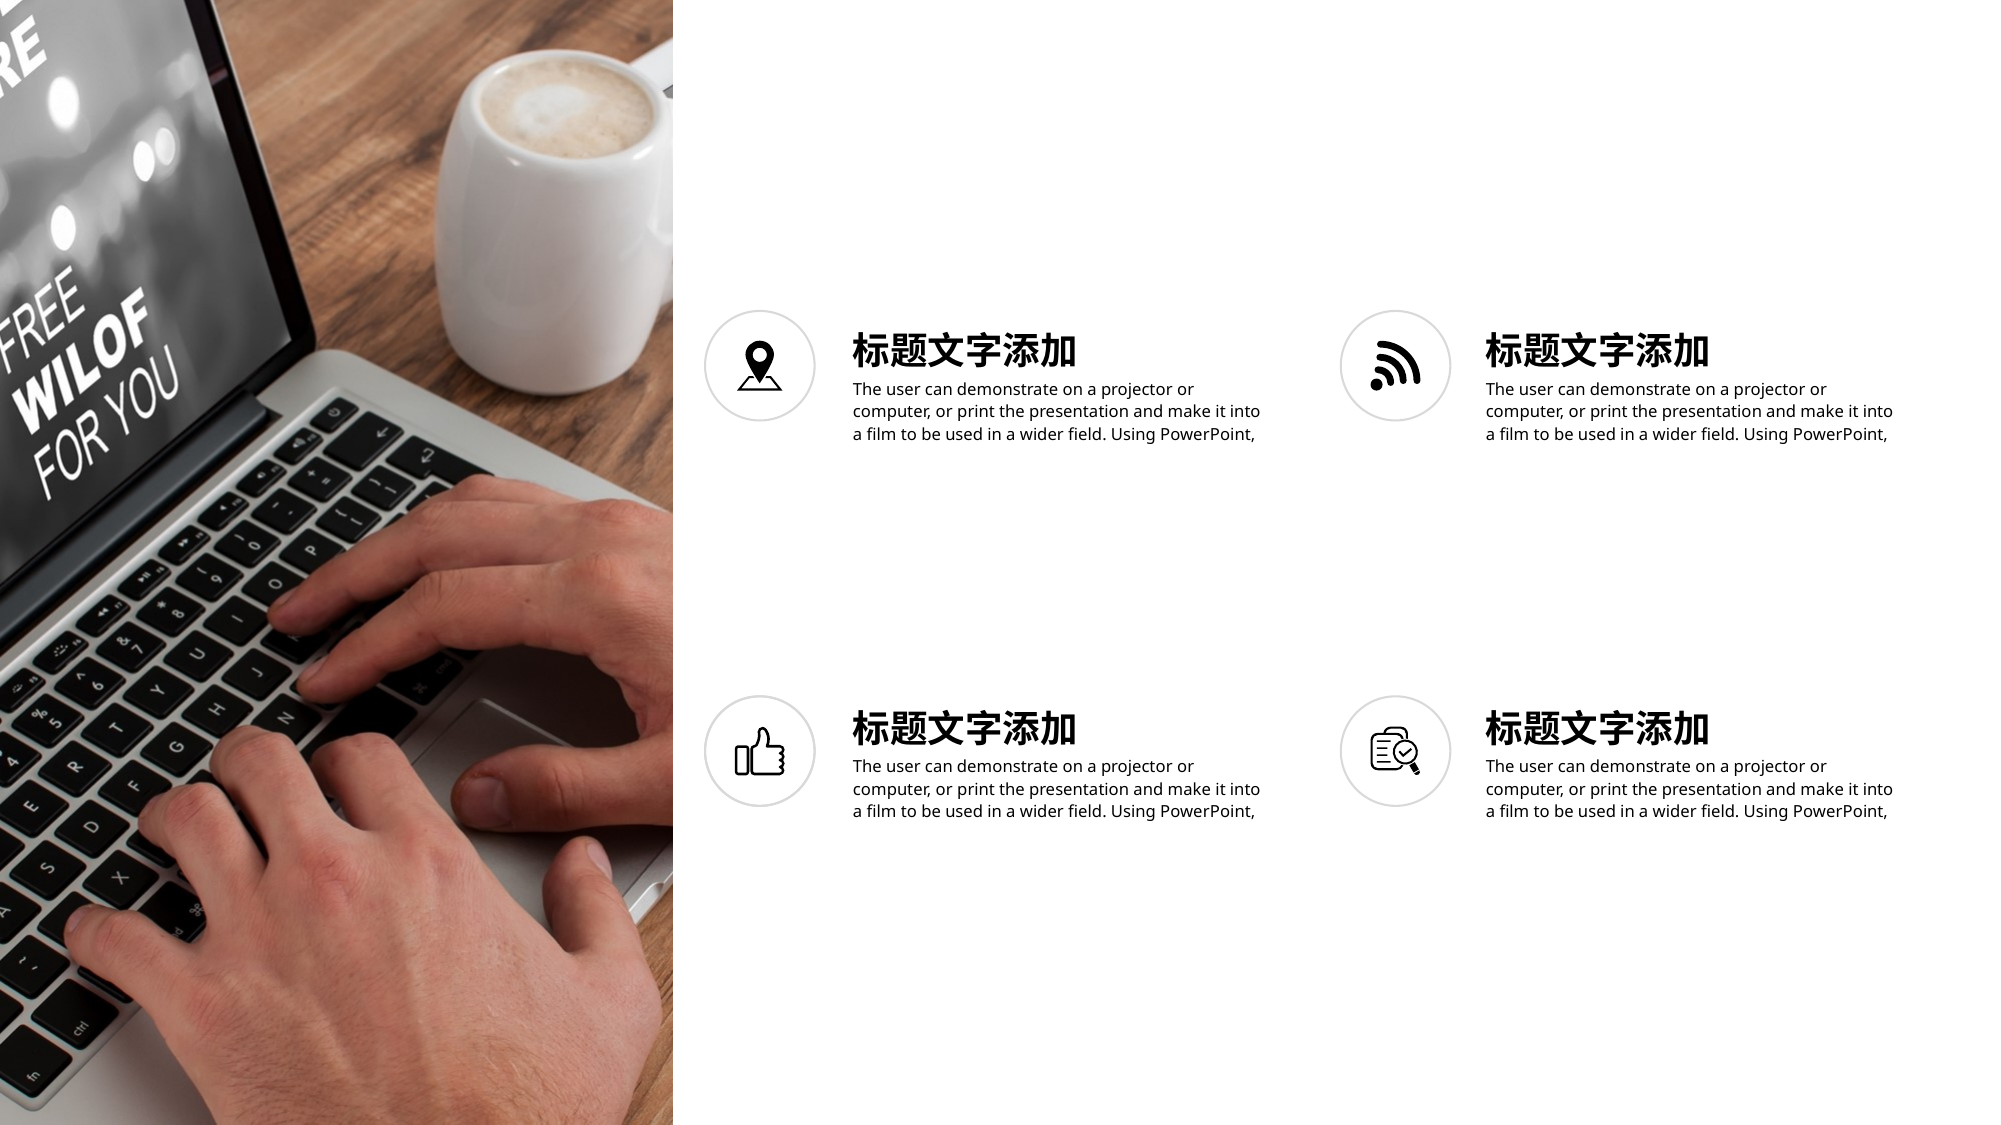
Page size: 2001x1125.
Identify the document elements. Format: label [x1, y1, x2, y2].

text_box [1340, 696, 1451, 806]
text_box [838, 310, 1279, 476]
text_box [705, 310, 815, 421]
text_box [1340, 310, 1451, 421]
text_box [838, 688, 1279, 853]
picture [0, 0, 673, 1125]
text_box [1471, 310, 1912, 476]
text_box [705, 696, 815, 806]
text_box [1471, 688, 1912, 853]
